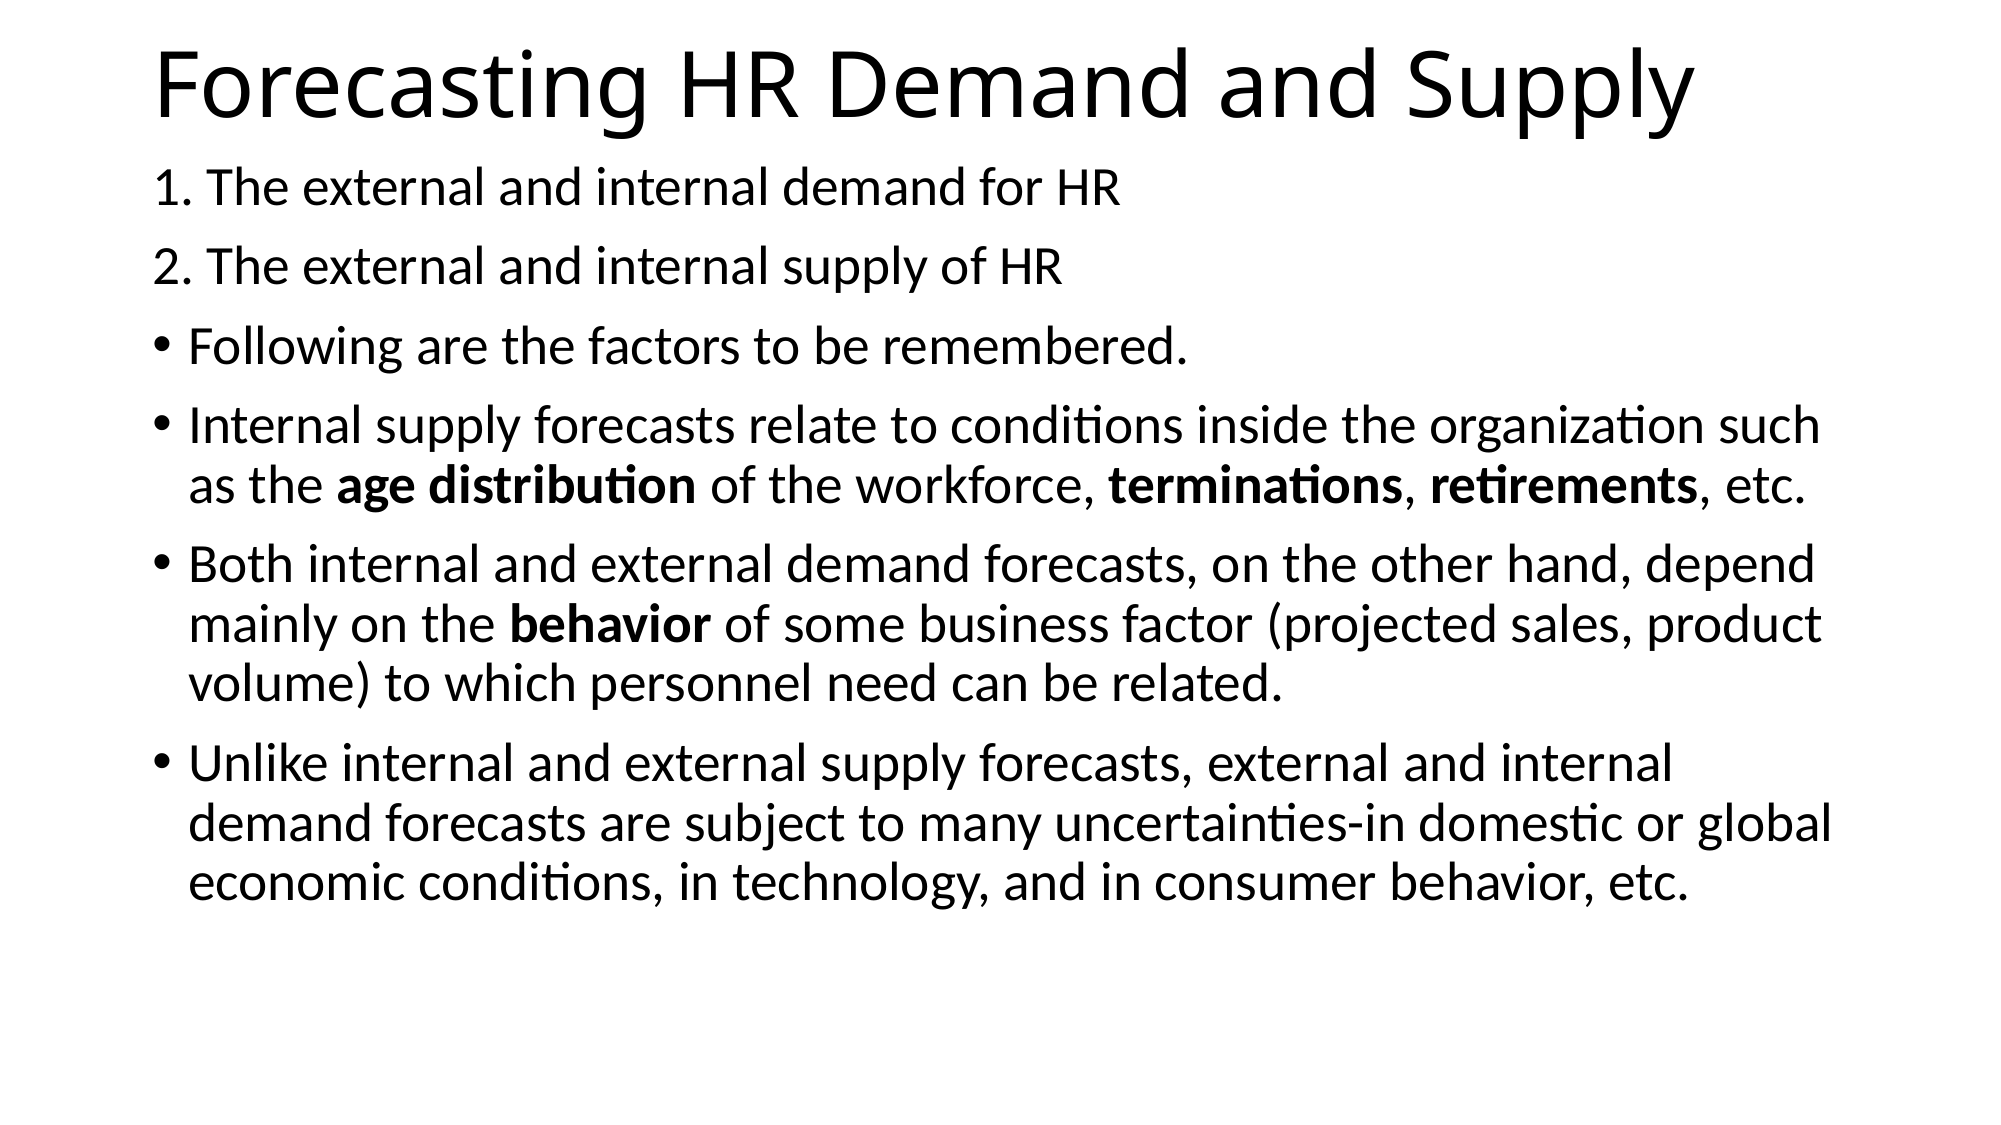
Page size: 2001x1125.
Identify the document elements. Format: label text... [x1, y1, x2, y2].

title Forecasting HR Demand and Supply [137, 25, 1863, 149]
list 1. The external and internal demand for HR 2. The external and internal supply of HR Following are the factors to be remembered. Internal supply forecasts relate to conditions inside the organization such as the age distribution of the workforce, terminations, retirements, etc. Both internal and external demand forecasts, on the other hand, depend mainly on the behavior of some business factor (projected sales, product volume) to which personnel need can be related. Unlike internal and external supply forecasts, external and internal demand forecasts are subject to many uncertainties-in domestic or global economic conditions, in technology, and in consumer behavior, etc. [137, 149, 1863, 1014]
